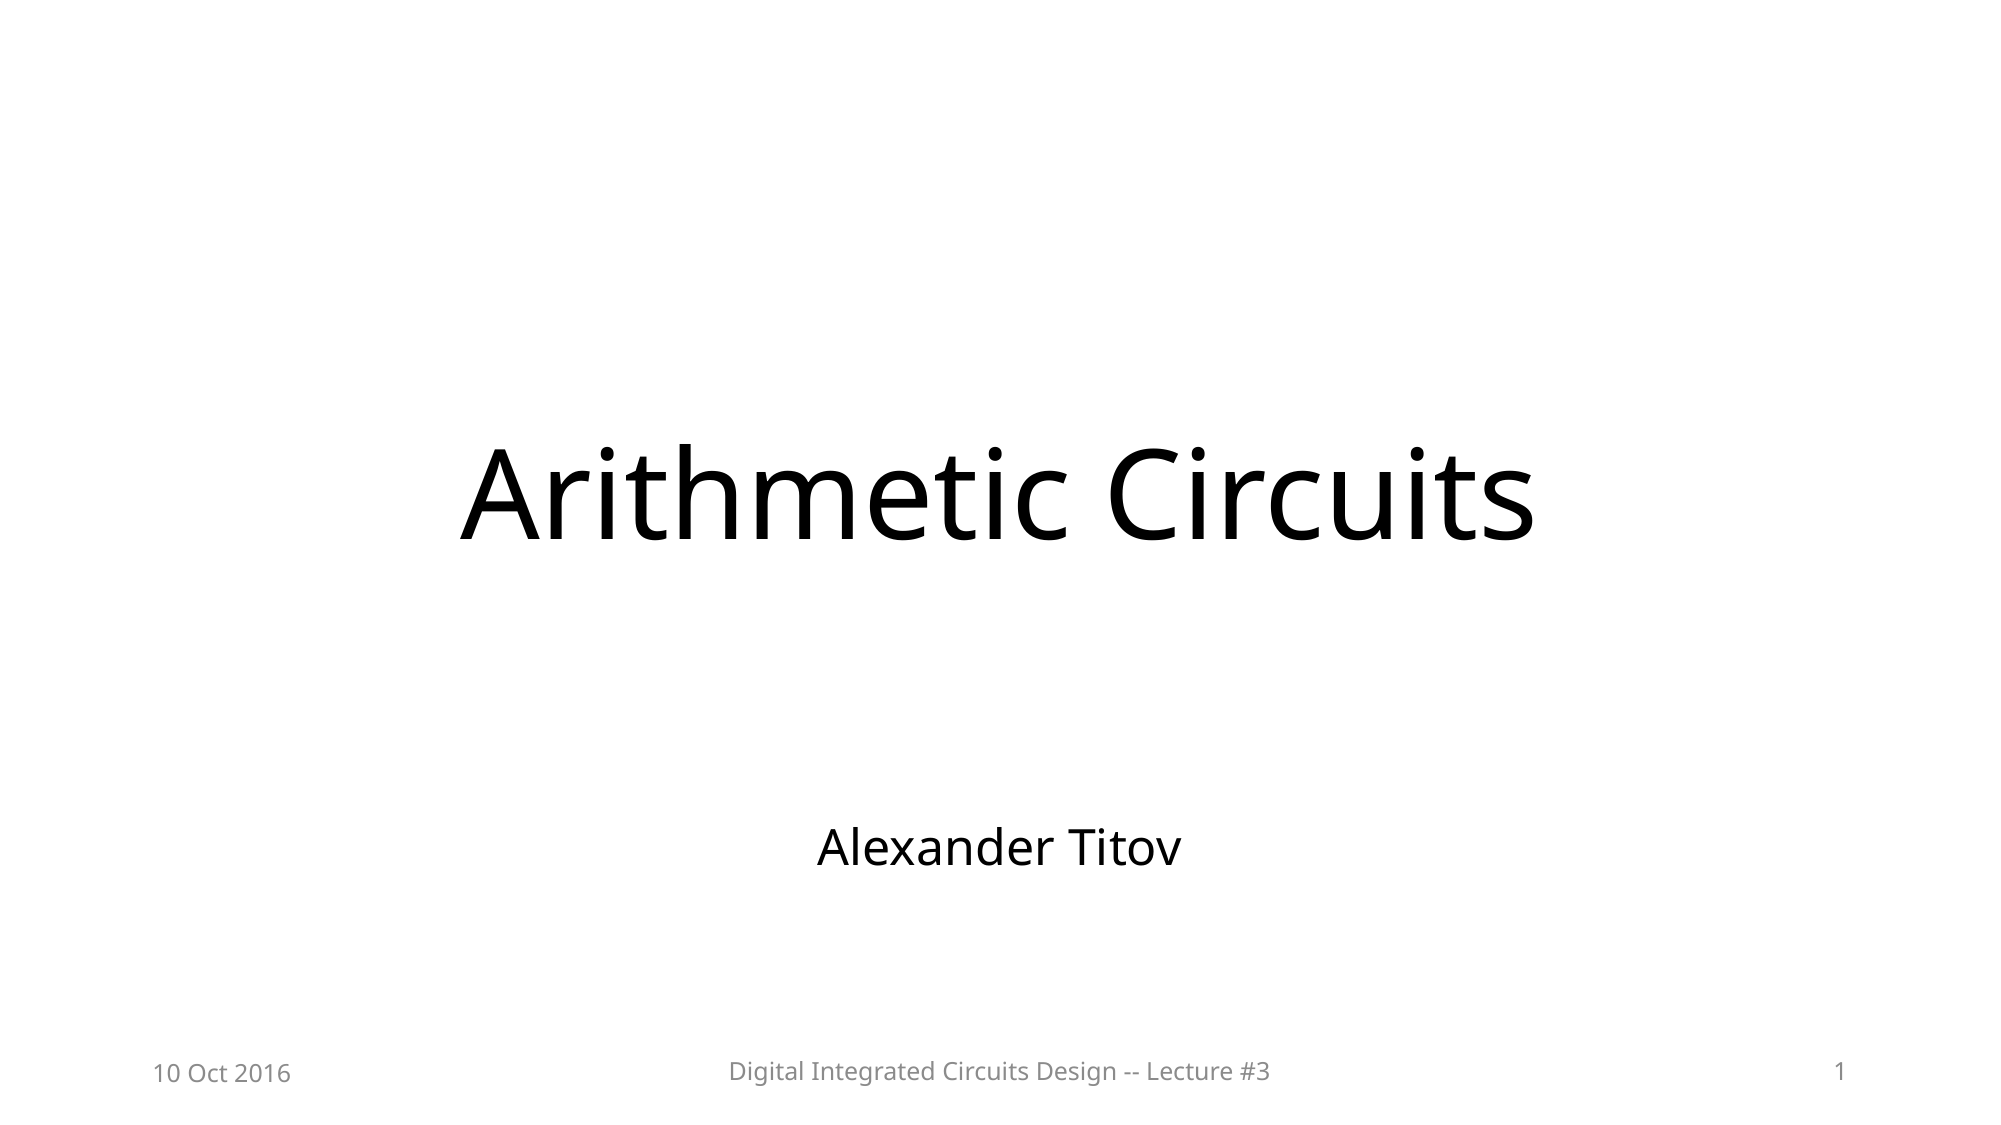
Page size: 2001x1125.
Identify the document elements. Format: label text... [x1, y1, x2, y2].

slide_number 1 [1412, 1042, 1863, 1103]
footer Digital Integrated Circuits Design -- Lecture #3 [662, 1042, 1338, 1103]
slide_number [137, 1042, 588, 1103]
title Arithmetic Circuits [249, 303, 1750, 696]
subtitle Alexander Titov [249, 710, 1750, 983]
